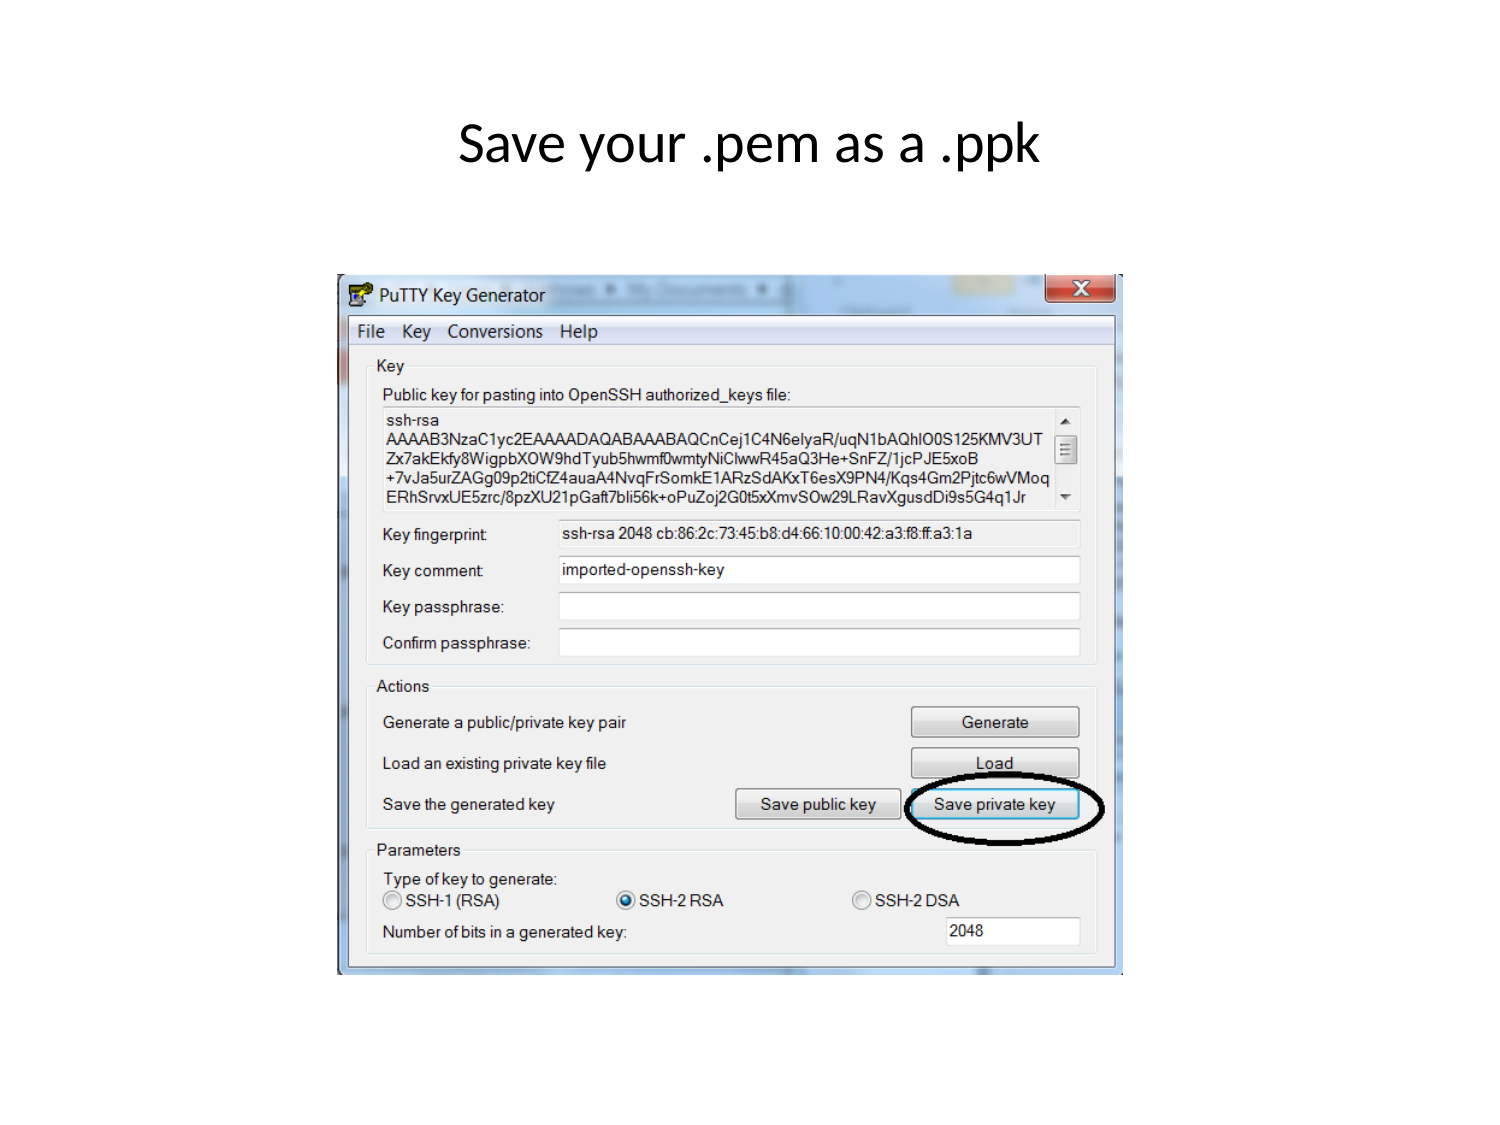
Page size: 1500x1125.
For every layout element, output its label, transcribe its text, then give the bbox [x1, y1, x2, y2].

title Save your .pem as a .ppk [75, 45, 1425, 233]
picture [337, 274, 1123, 975]
